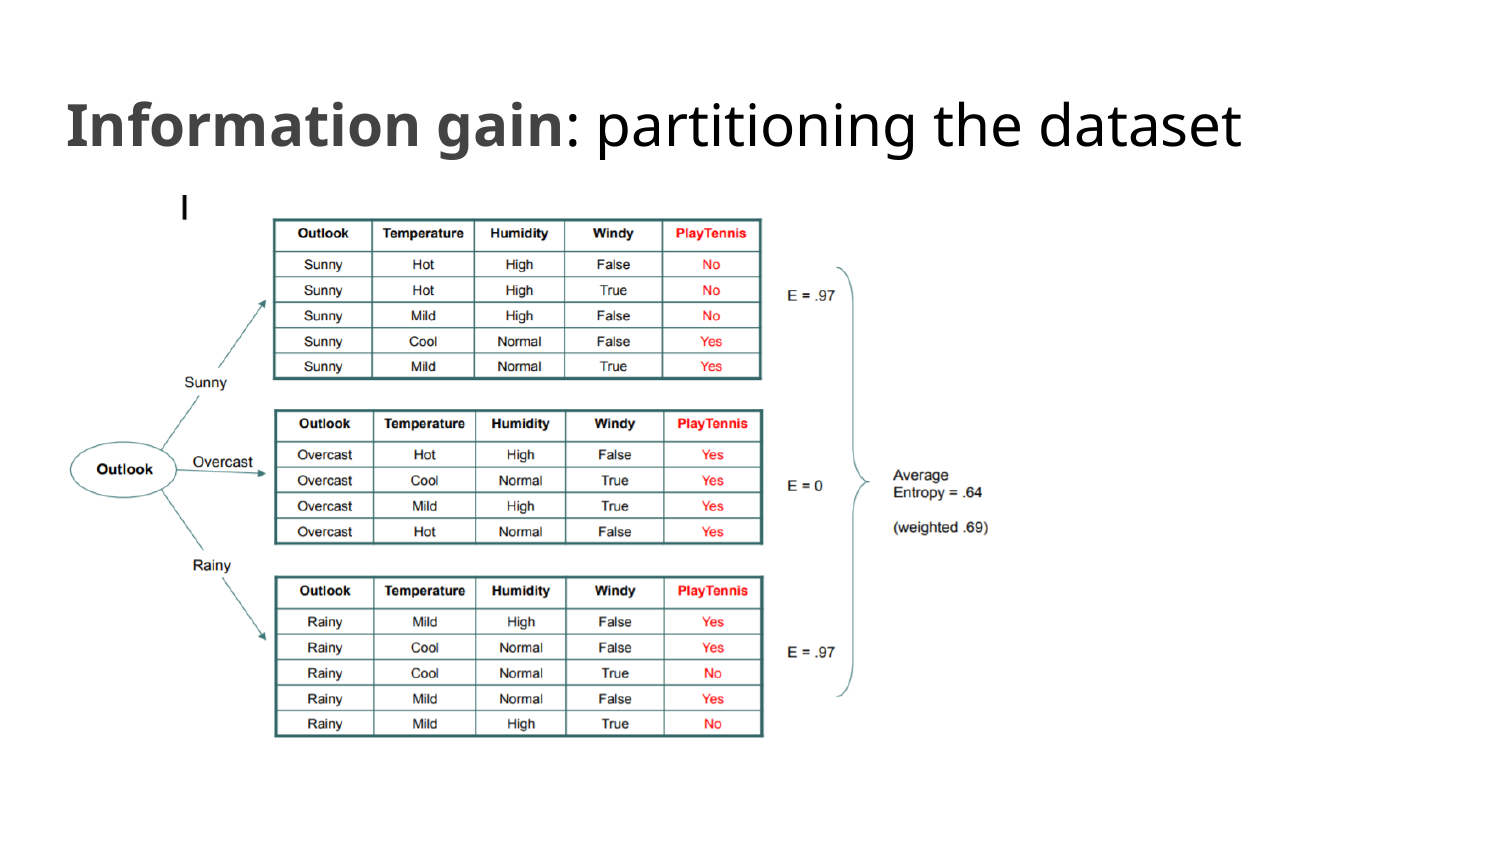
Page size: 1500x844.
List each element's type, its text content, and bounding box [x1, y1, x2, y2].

title Information gain: partitioning the dataset [51, 72, 1449, 167]
picture [62, 194, 1004, 744]
